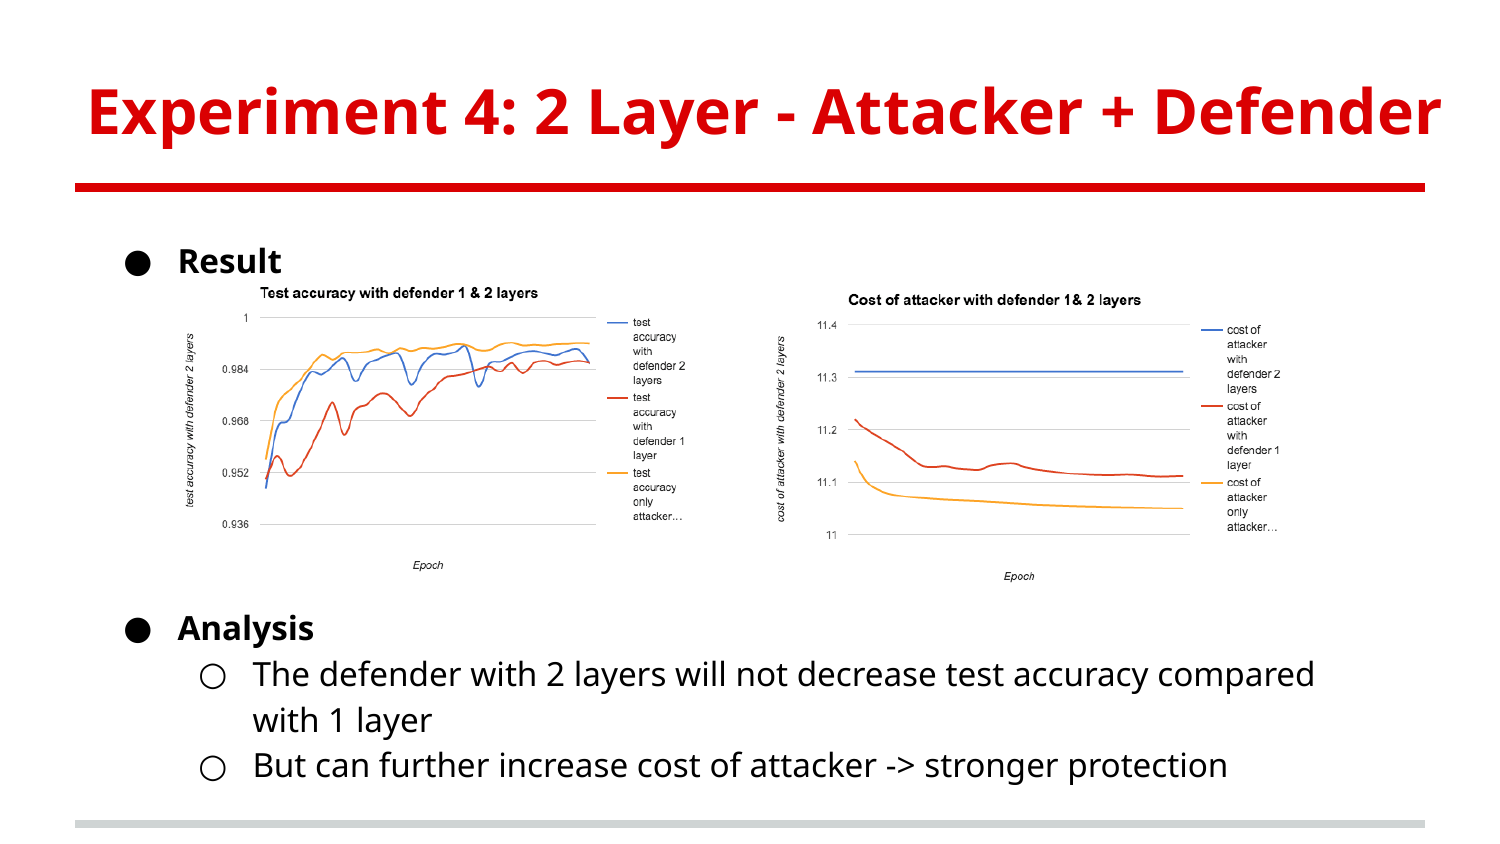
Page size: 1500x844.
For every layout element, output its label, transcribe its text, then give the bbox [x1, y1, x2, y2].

text_box Result Analysis The defender with 2 layers will not decrease test accuracy compared with 1 layer But can further increase cost of attacker -> stronger protection [87, 218, 1388, 740]
picture [177, 274, 695, 584]
picture [767, 278, 1284, 590]
title Experiment 4: 2 Layer - Attacker + Defender [71, 21, 1500, 162]
